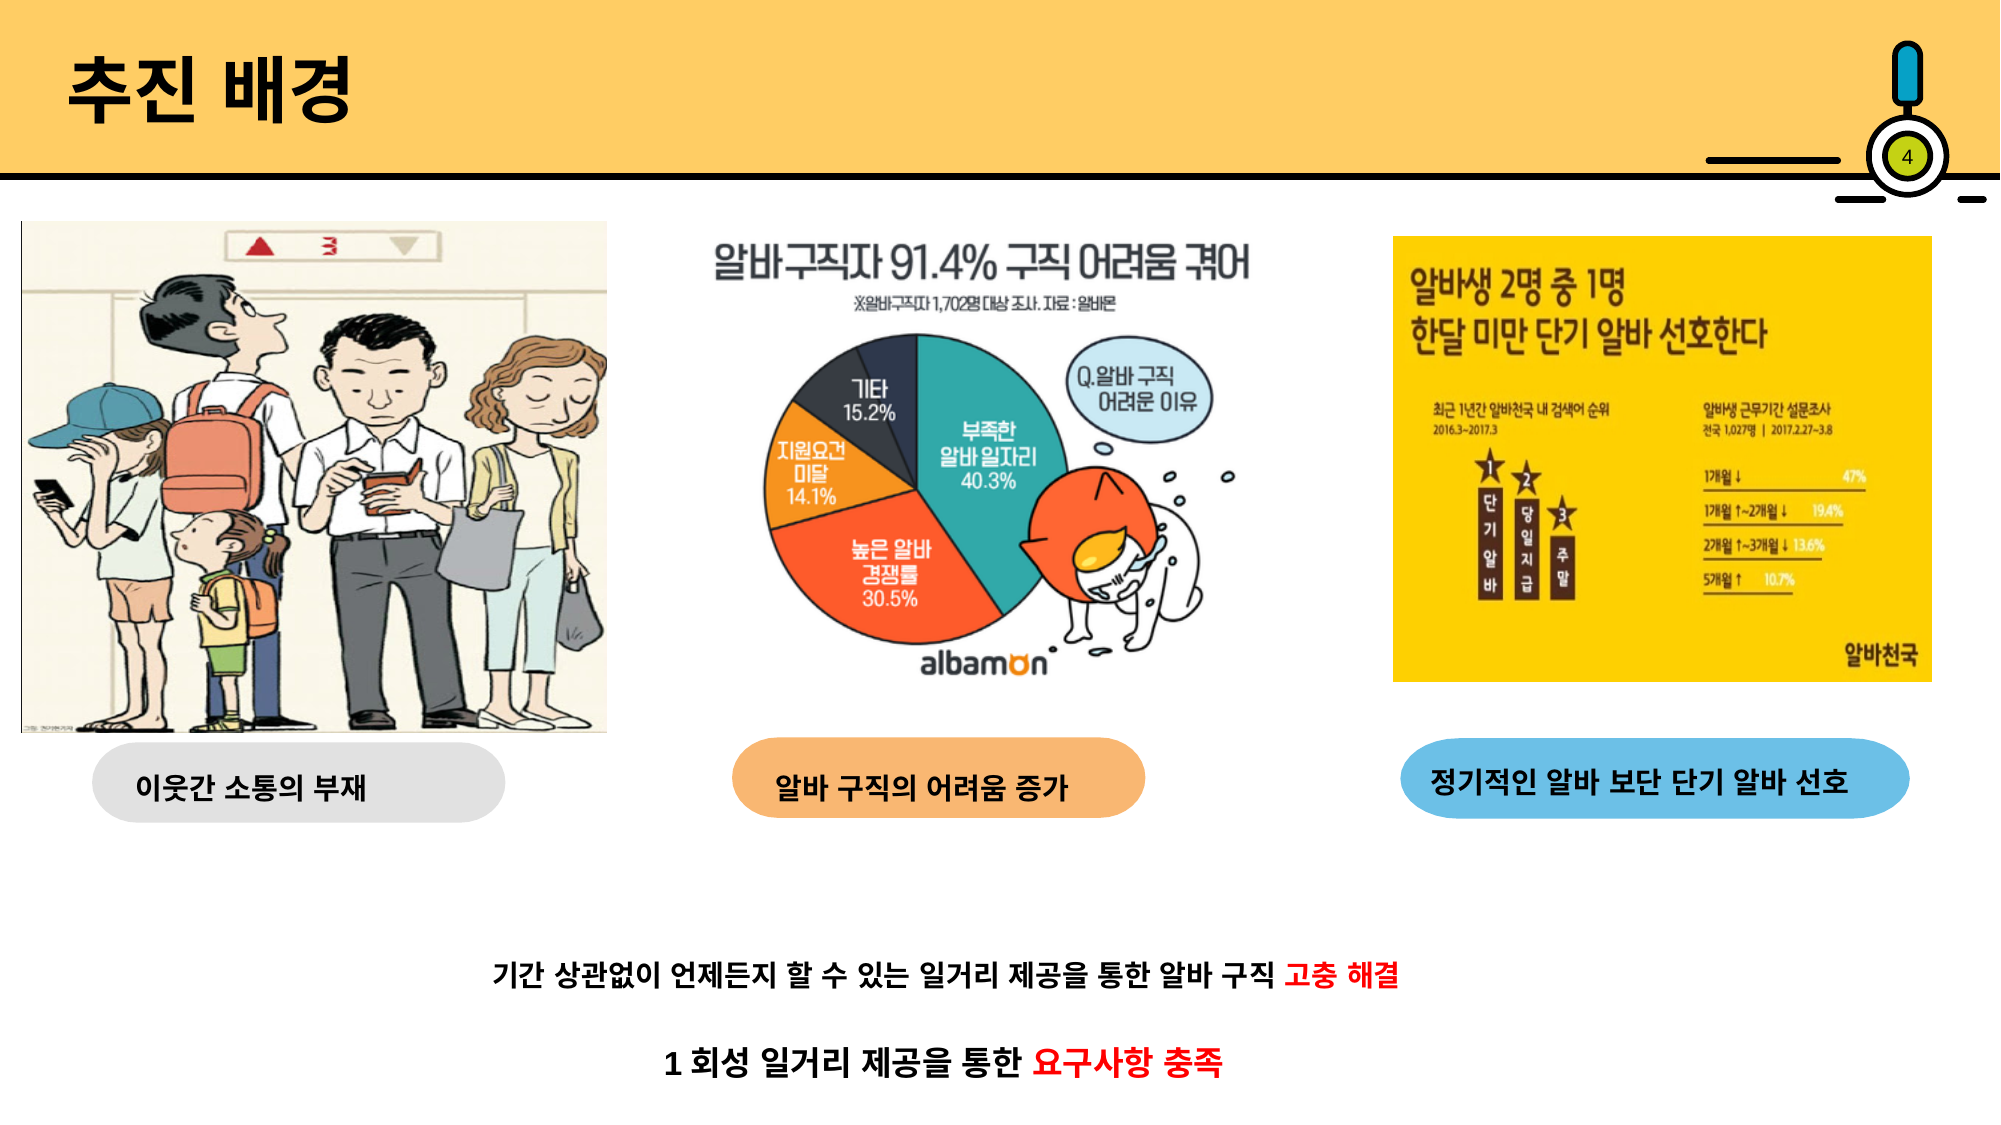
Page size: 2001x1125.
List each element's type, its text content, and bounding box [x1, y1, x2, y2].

text_box [732, 737, 1146, 818]
picture [703, 221, 1262, 682]
picture [21, 221, 607, 733]
text_box [1419, 808, 1891, 819]
text_box [1409, 738, 1901, 757]
text_box 알바 구직의 어려움 증가 [760, 762, 1117, 813]
list 추진 배경 [66, 54, 1024, 693]
text_box 기간 상관없이 언제든지 할 수 있는 일거리 제공을 통한 알바 구직 고충 해결 [477, 949, 1497, 1000]
text_box [92, 742, 506, 823]
text_box 이웃간 소통의 부재 [120, 762, 477, 813]
slide_number 4 [1869, 143, 1947, 174]
text_box 1회성 일거리 제공을 통한 요구사항 충족 [648, 1035, 1317, 1090]
picture [1393, 236, 1933, 682]
text_box 정기적인 알바 보단 단기 알바 선호 [1400, 757, 2000, 808]
